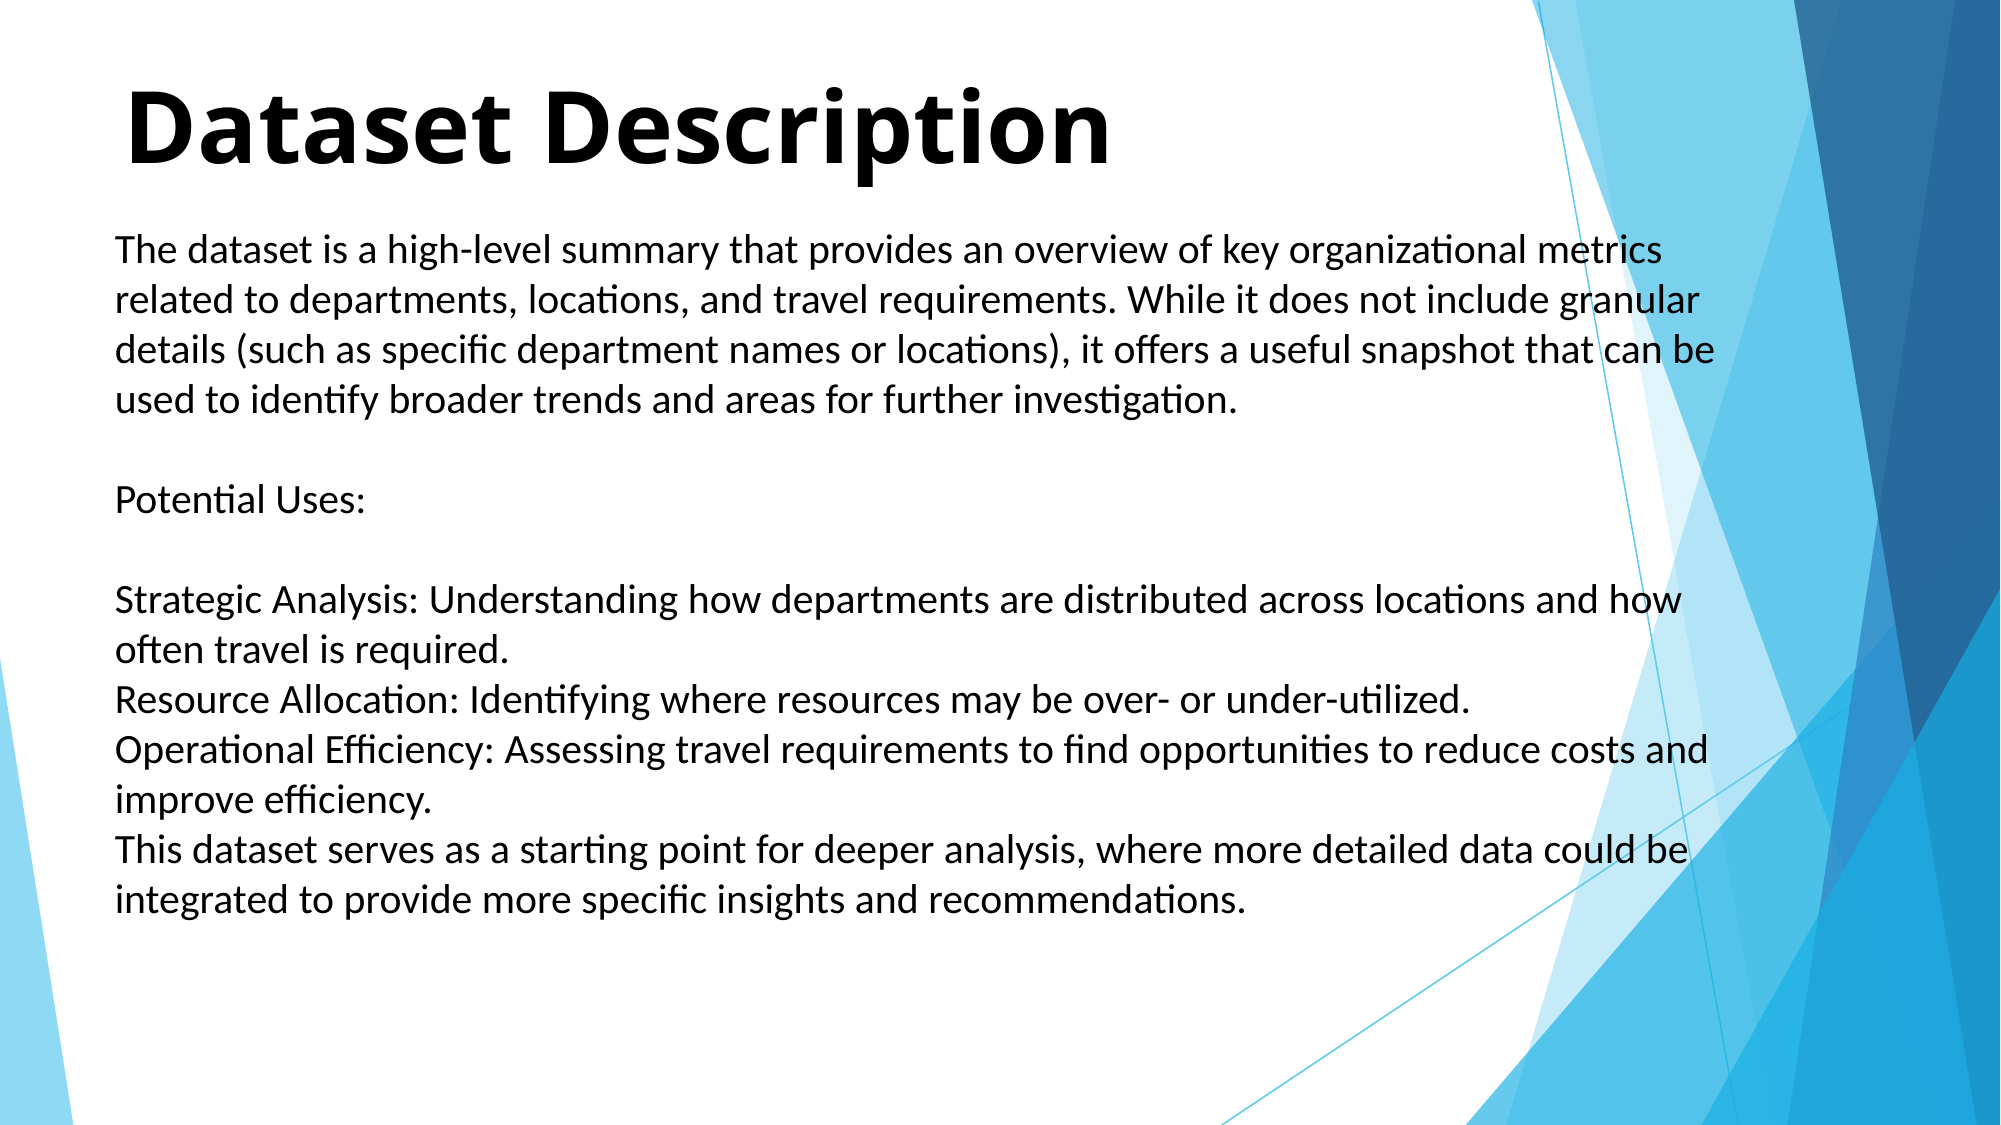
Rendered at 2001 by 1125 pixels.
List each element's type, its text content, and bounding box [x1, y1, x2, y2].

text_box The dataset is a high-level summary that provides an overview of key organizational metrics related to departments, locations, and travel requirements. While it does not include granular details (such as specific department names or locations), it offers a useful snapshot that can be used to identify broader trends and areas for further investigation. Potential Uses: Strategic Analysis: Understanding how departments are distributed across locations and how often travel is required. Resource Allocation: Identifying where resources may be over- or under-utilized. Operational Efficiency: Assessing travel requirements to find opportunities to reduce costs and improve efficiency. This dataset serves as a starting point for deeper analysis, where more detailed data could be integrated to provide more specific insights and recommendations. [99, 214, 1784, 1074]
title Dataset Description [123, 63, 1877, 188]
